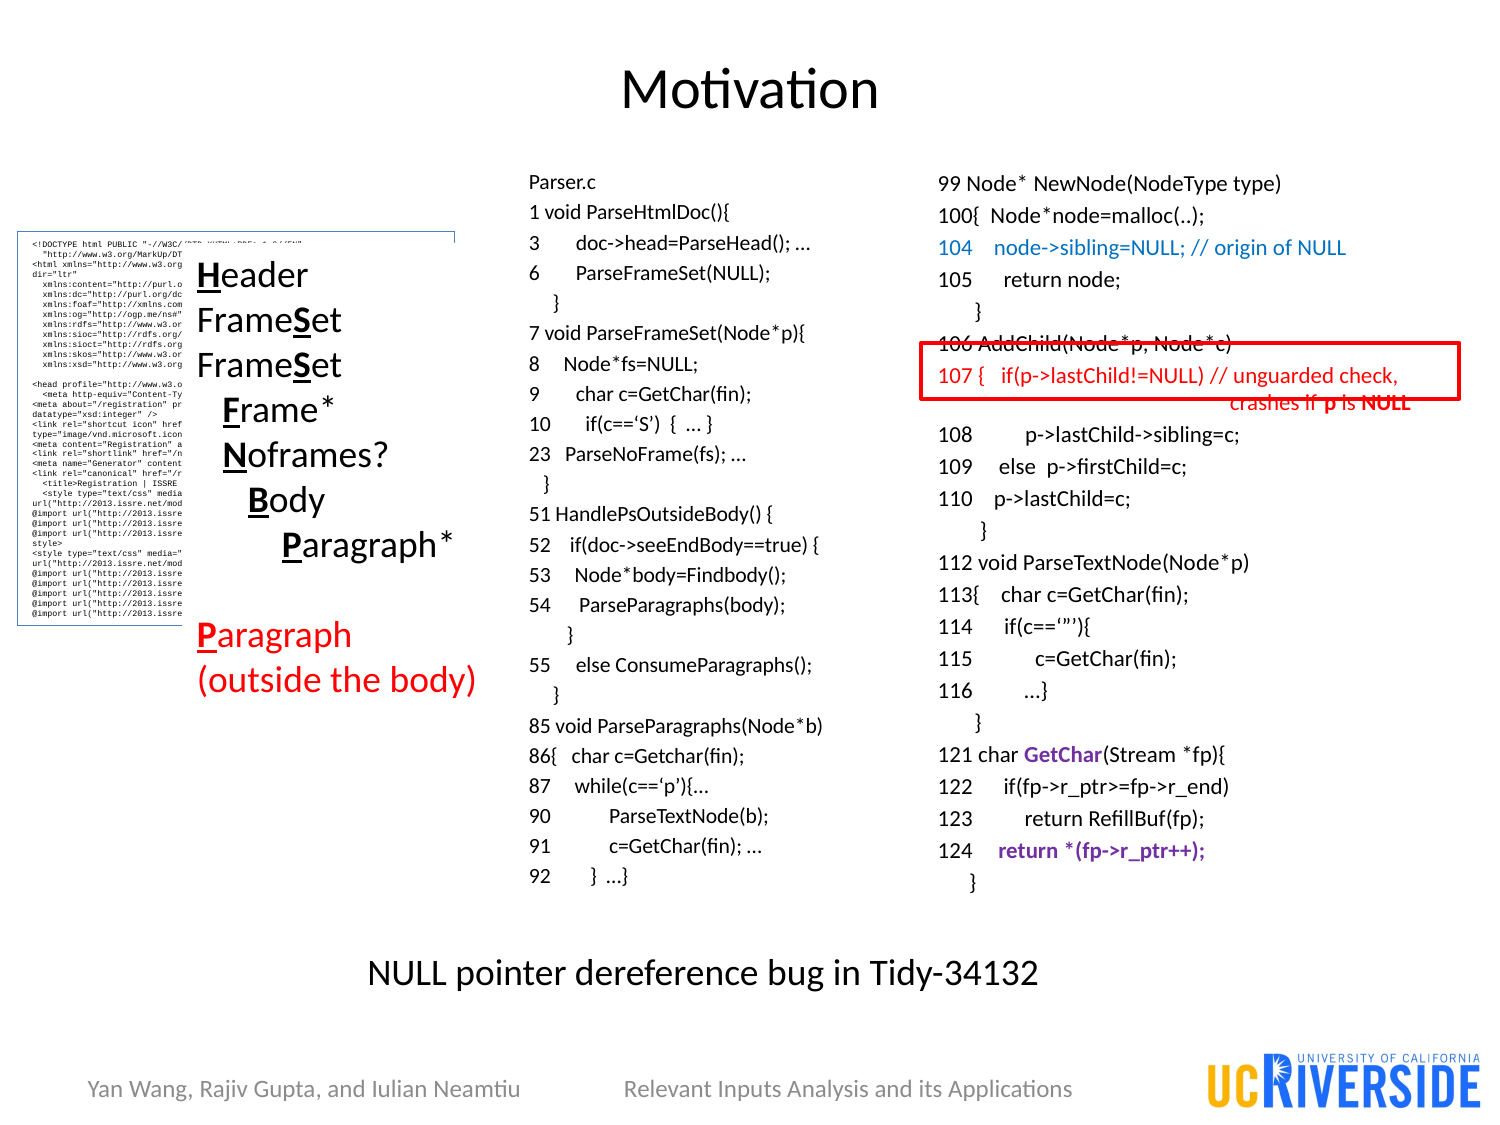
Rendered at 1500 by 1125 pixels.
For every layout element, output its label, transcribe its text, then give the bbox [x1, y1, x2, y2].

text_box NULL pointer dereference bug in Tidy-34132 [352, 940, 1055, 1001]
text_box [919, 341, 1461, 401]
title Motivation [75, 12, 1425, 158]
footer Yan Wang, Rajiv Gupta, and Iulian Neamtiu Relevant Inputs Analysis and its Applications [0, 1050, 1163, 1125]
text_box <!DOCTYPE html PUBLIC "-//W3C//DTD XHTML+RDFa 1.0//EN" "http://www.w3.org/MarkUp/DTD/xhtml-rdfa-1.dtd"> <html xmlns="http://www.w3.org/1999/xhtml" xml:lang="en" version="XHTML+RDFa 1.0" dir="ltr" xmlns:content="http://purl.org/rss/1.0/modules/content/" xmlns:dc="http://purl.org/dc/terms/" xmlns:foaf="http://xmlns.com/foaf/0.1/" xmlns:og="http://ogp.me/ns#" xmlns:rdfs="http://www.w3.org/2000/01/rdf-schema#" xmlns:sioc="http://rdfs.org/sioc/ns#" xmlns:sioct="http://rdfs.org/sioc/types#" xmlns:skos="http://www.w3.org/2004/02/skos/core#" xmlns:xsd="http://www.w3.org/2001/XMLSchema#"> <head profile="http://www.w3.org/1999/xhtml/vocab"> <meta http-equiv="Content-Type" content="text/html; charset=utf-8" /> <meta about="/registration" property="sioc:num_replies" content="0" datatype="xsd:integer" /> <link rel="shortcut icon" href="http://2013.issre.net/misc/favicon.ico" type="image/vnd.microsoft.icon" /> <meta content="Registration" about="/registration" property="dc:title" /> <link rel="shortlink" href="/node/36" /> <meta name="Generator" content="Drupal 7 (http://drupal.org)" /> <link rel="canonical" href="/registration" /> <title>Registration | ISSRE 2013</title> <style type="text/css" media="all">@import url("http://2013.issre.net/modules/system/system.base.css?muzybs"); @import url("http://2013.issre.net/modules/system/system.menus.css?muzybs"); @import url("http://2013.issre.net/modules/system/system.messages.css?muzybs"); @import url("http://2013.issre.net/modules/system/system.theme.css?muzybs");</style> <style type="text/css" media="all">@import url("http://2013.issre.net/modules/comment/comment.css?muzybs"); @import url("http://2013.issre.net/modules/field/theme/field.css?muzybs"); @import url("http://2013.issre.net/modules/node/node.css?muzybs"); @import url("http://2013.issre.net/modules/search/search.css?muzybs"); @import url("http://2013.issre.net/modules/user/user.css?muzybs"); @import url("http://2013.issre.net/sites/all/modules/views/css/views.css?... [17, 231, 455, 626]
text_box Header FrameSet FrameSet Frame* Noframes? Body Paragraph* Paragraph (outside the body) [182, 242, 493, 708]
picture [1199, 1049, 1488, 1113]
list Parser.c 1 void ParseHtmlDoc(){ doc->head=ParseHead(); … ParseFrameSet(NULL); } 7 void ParseFrameSet(Node*p){ 8 Node*fs=NULL; char c=GetChar(fin); if(c==‘S’) { … } 23 ParseNoFrame(fs); … } 51 HandlePsOutsideBody() { 52 if(doc->seeEndBody==true) { 53 Node*body=Findbody(); 54 ParseParagraphs(body); } else ConsumeParagraphs(); } 85 void ParseParagraphs(Node*b) 86{ char c=Getchar(fin); 87 while(c==‘p’){… ParseTextNode(b); c=GetChar(fin); … } …} [513, 160, 922, 905]
text_box 99 Node* NewNode(NodeType type) 100{ Node*node=malloc(..); 104 node->sibling=NULL; // origin of NULL return node; } 106 AddChild(Node*p, Node*c) 107 { if(p->lastChild!=NULL) // unguarded check, crashes if p is NULL 108 p->lastChild->sibling=c; 109 else p->firstChild=c; 110 p->lastChild=c; } 112 void ParseTextNode(Node*p) 113{ char c=GetChar(fin); 114 if(c==‘”’){ c=GetChar(fin); …} } 121 char GetChar(Stream *fp){ if(fp->r_ptr>=fp->r_end) return RefillBuf(fp); return *(fp->r_ptr++); } [922, 160, 1500, 905]
